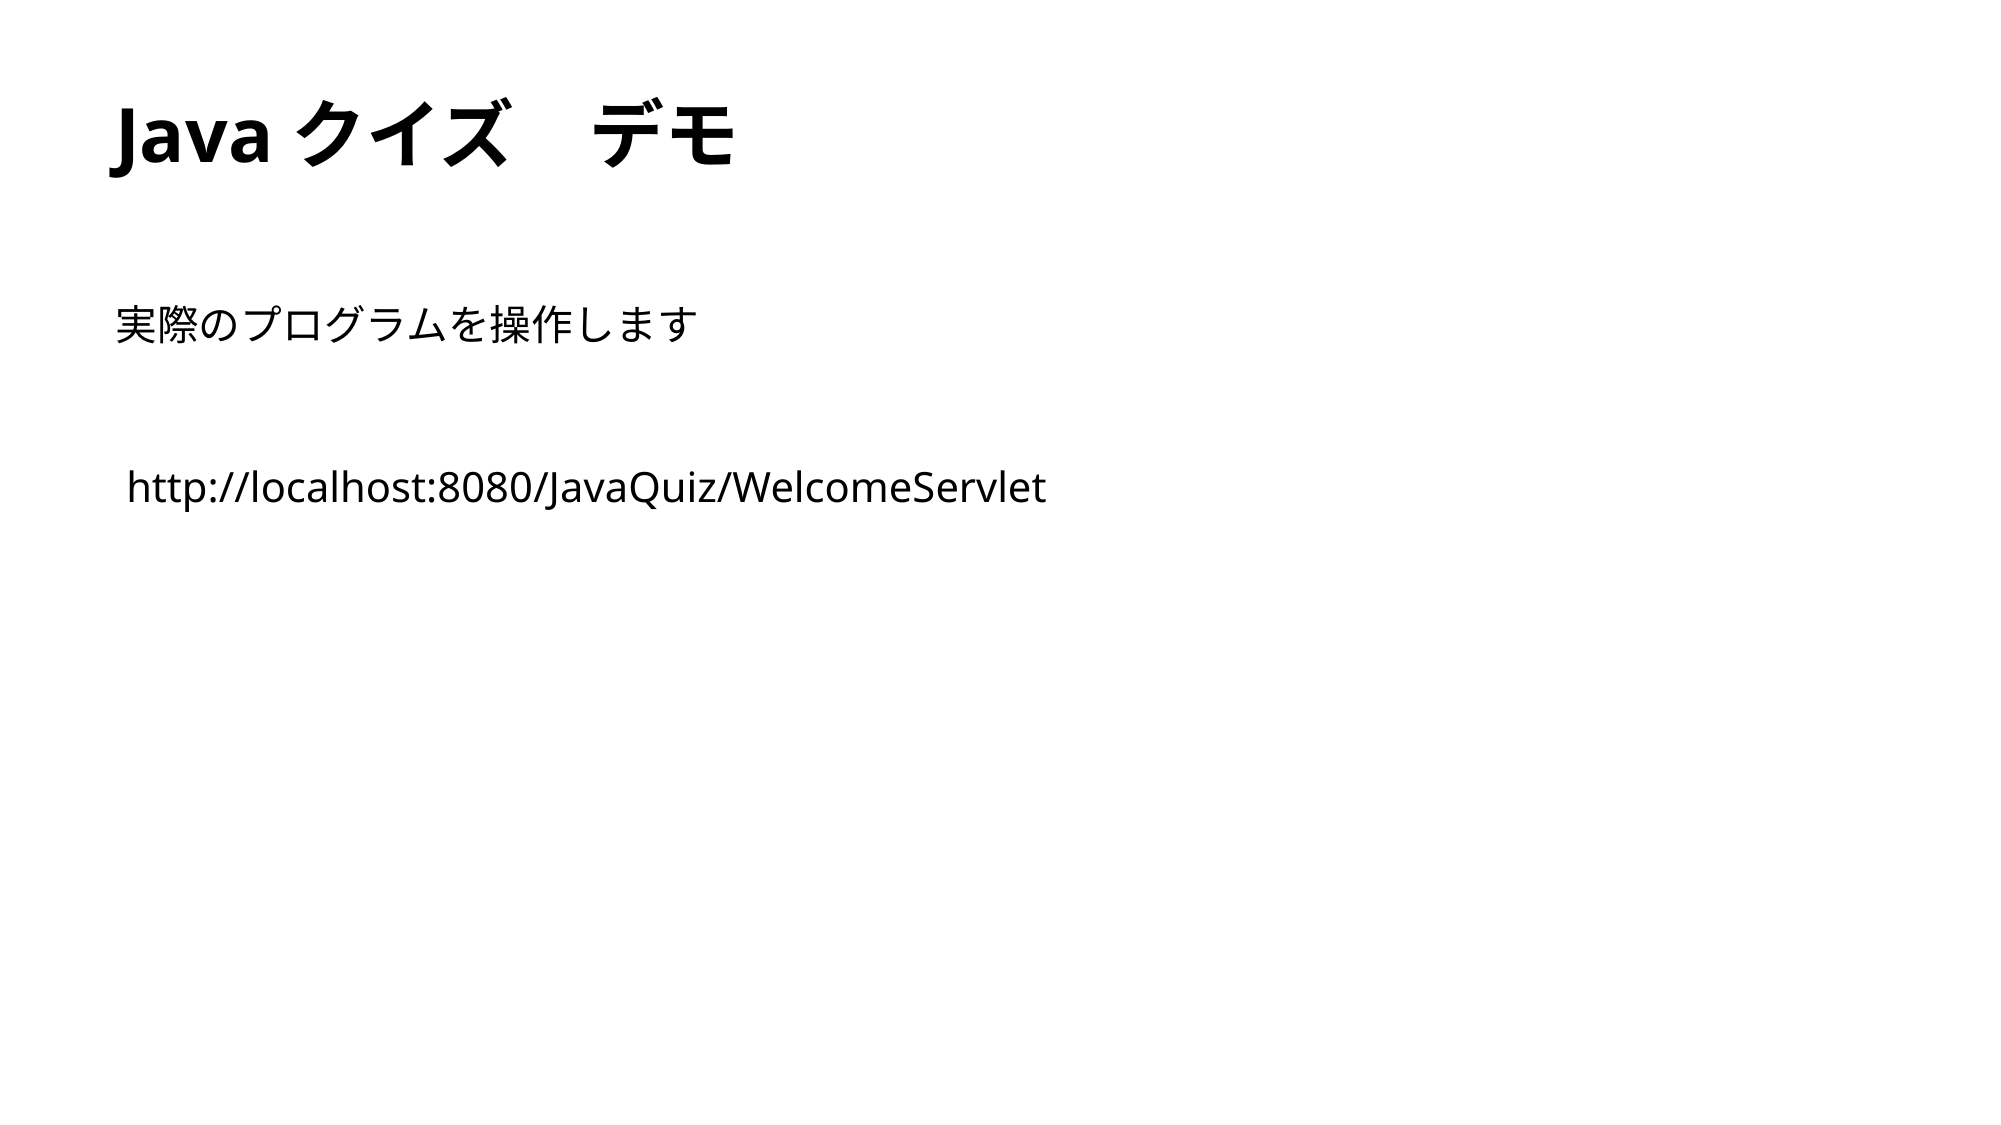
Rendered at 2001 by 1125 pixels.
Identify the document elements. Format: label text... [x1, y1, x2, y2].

list 実際のプログラムを操作します http://localhost:8080/JavaQuiz/WelcomeServlet [100, 281, 1849, 1035]
title Javaクイズ デモ [100, 90, 1849, 276]
